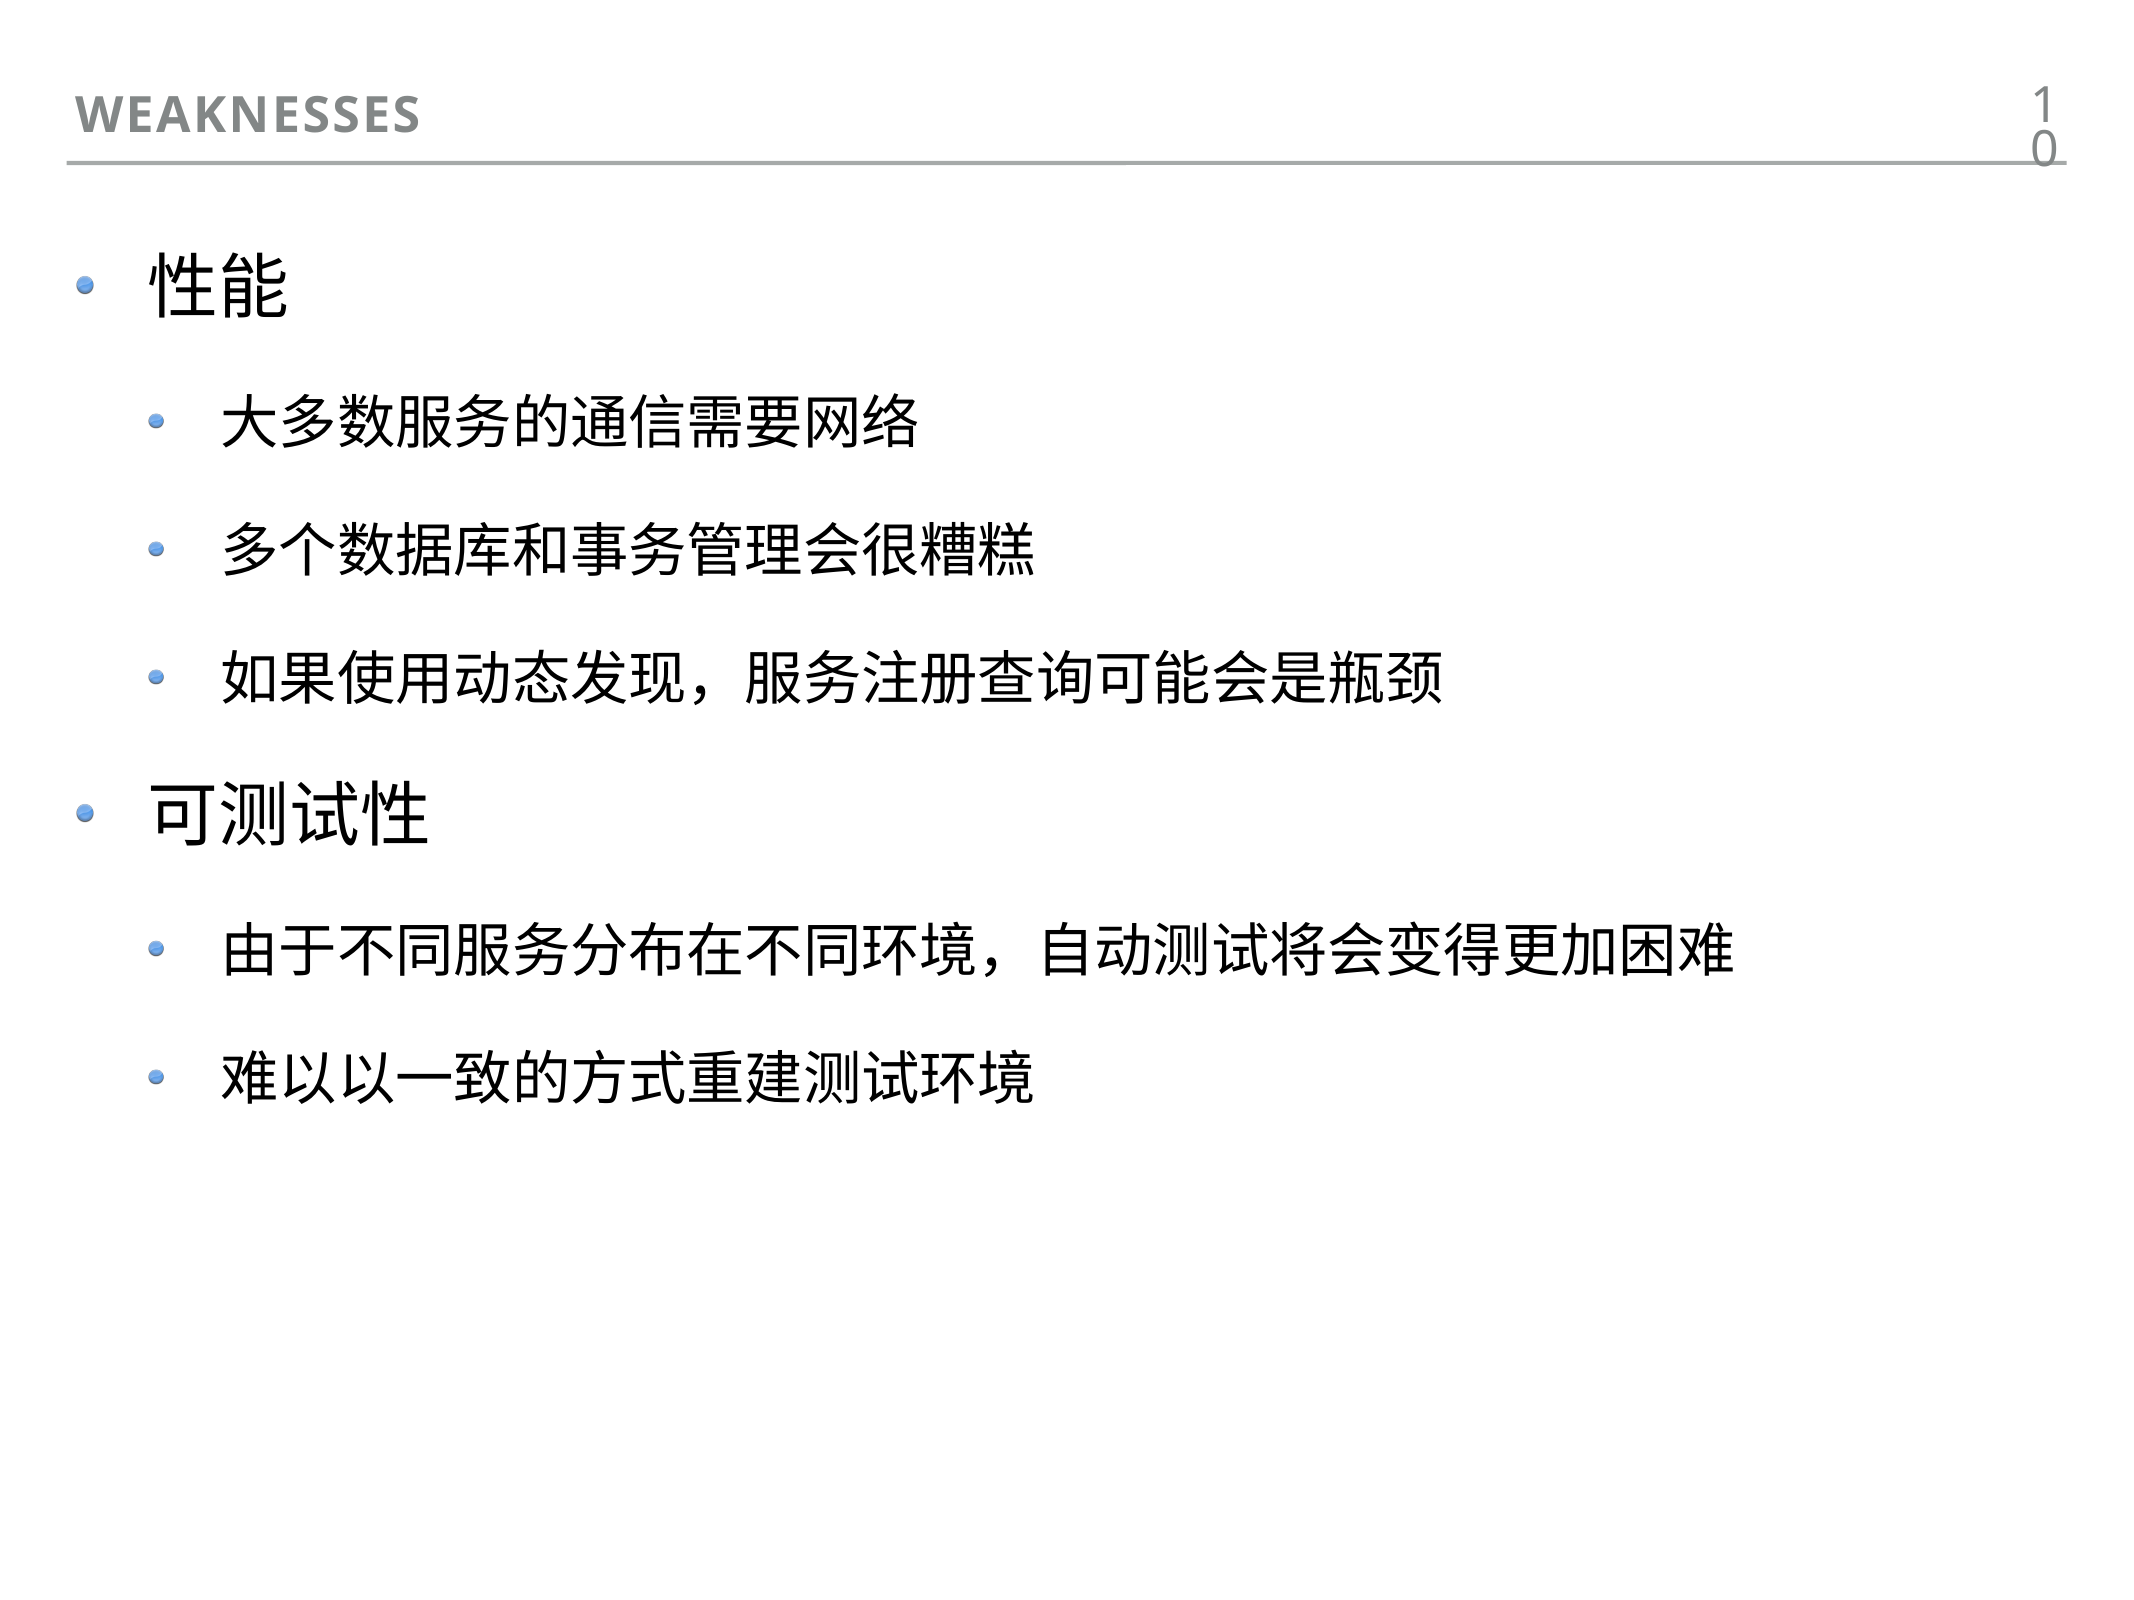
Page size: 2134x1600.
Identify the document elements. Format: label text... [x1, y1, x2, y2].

picture [147, 540, 165, 557]
picture [147, 1068, 165, 1085]
picture [147, 939, 165, 957]
picture [147, 412, 165, 429]
slide_number 10 [2021, 70, 2067, 147]
picture [75, 802, 95, 823]
picture [75, 274, 95, 295]
picture [147, 668, 165, 685]
list 性能 大多数服务的通信需要网络 多个数据库和事务管理会很糟糕 如果使用动态发现，服务注册查询可能会是瓶颈 可测试性 由于不同服务分布在不同环境，自动测试将会变得更加困难 难以以一致的方式重建测试环境 [66, 233, 2068, 1530]
list Weaknesses [66, 82, 1901, 151]
